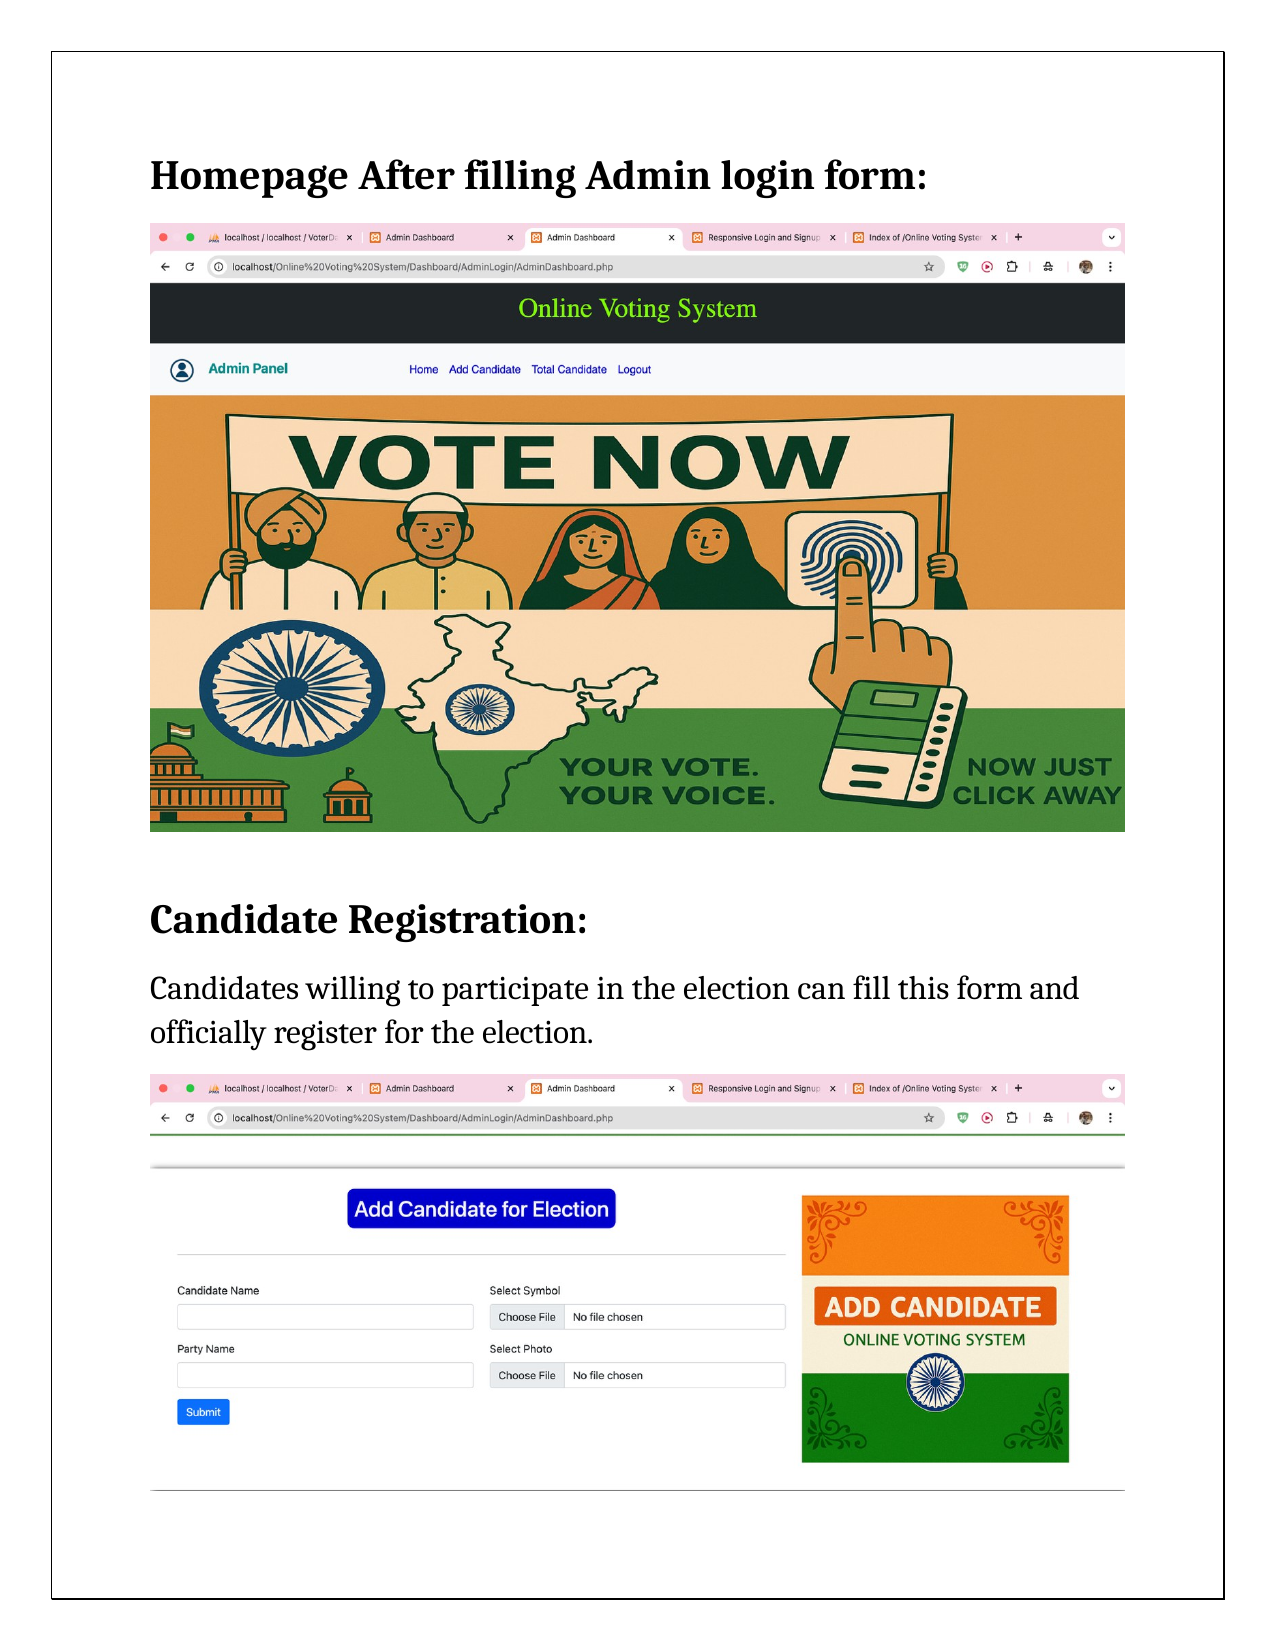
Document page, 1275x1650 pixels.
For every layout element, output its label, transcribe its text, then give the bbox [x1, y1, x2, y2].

text_box Candidate Registration: Candidates willing to participate in the election can fill this form and officially register for the election. [147, 861, 1123, 1051]
text_box Homepage After filling Admin login form: [147, 145, 941, 198]
picture [149, 222, 1126, 833]
picture [149, 1074, 1126, 1491]
